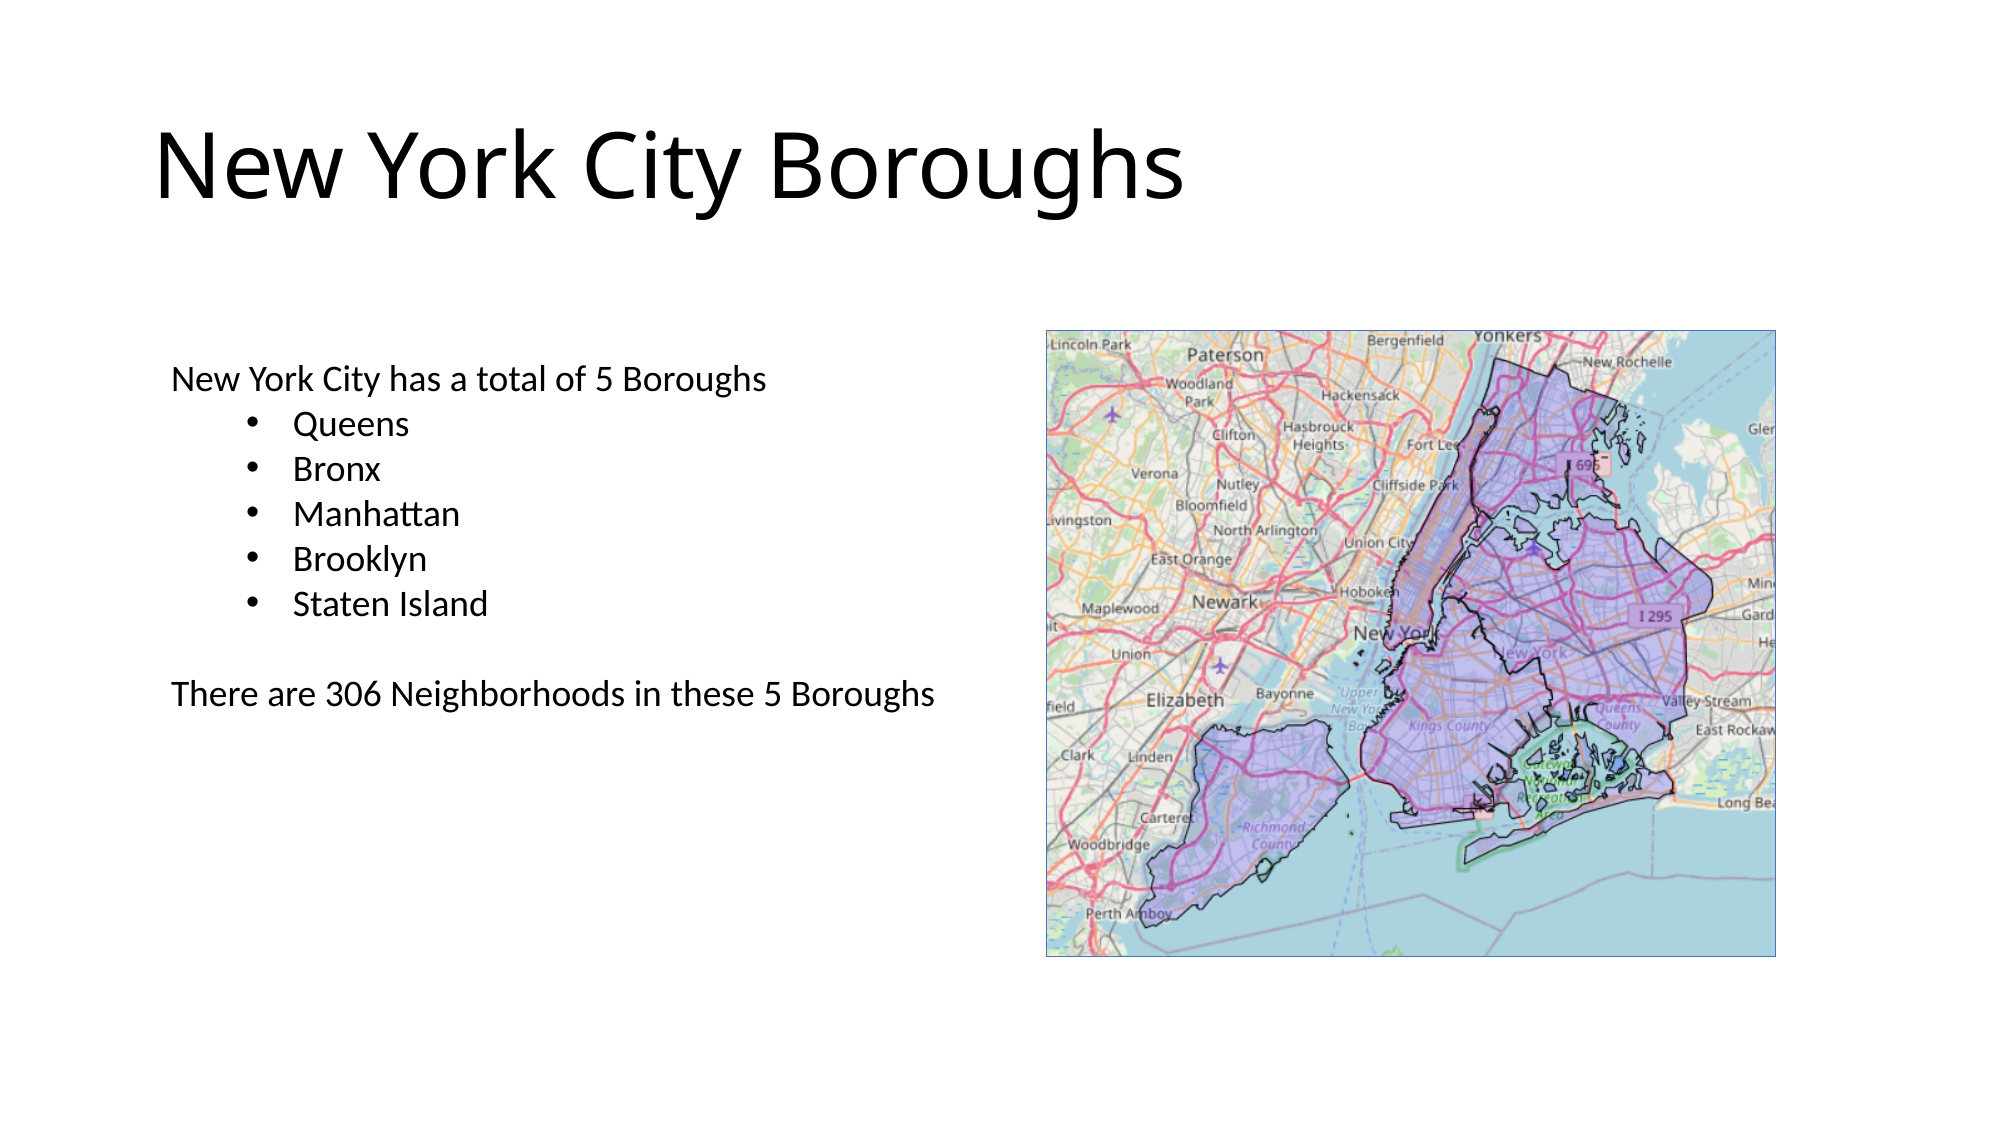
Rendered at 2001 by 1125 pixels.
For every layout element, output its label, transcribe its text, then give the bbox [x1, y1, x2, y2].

text_box New York City has a total of 5 Boroughs Queens Bronx Manhattan Brooklyn Staten Island There are 306 Neighborhoods in these 5 Boroughs [156, 346, 1013, 767]
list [1046, 330, 1776, 957]
title New York City Boroughs [137, 59, 1863, 278]
